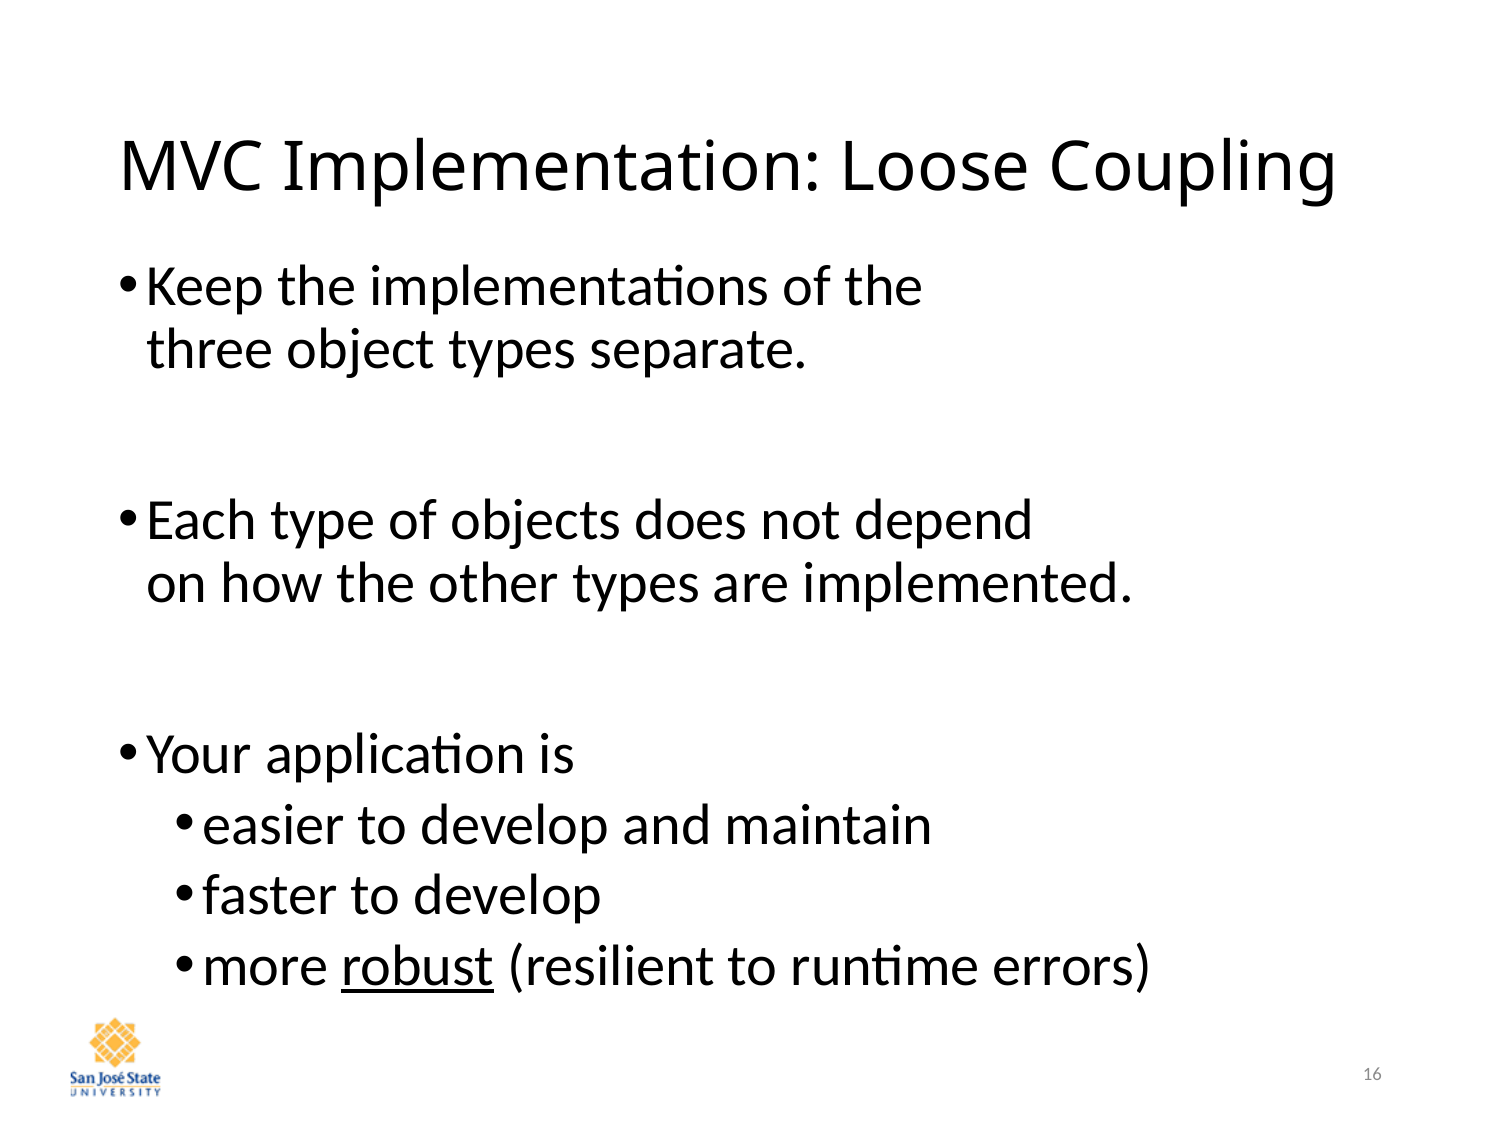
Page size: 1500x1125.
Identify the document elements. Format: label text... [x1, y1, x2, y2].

slide_number 16 [1059, 1042, 1397, 1103]
title MVC Implementation: Loose Coupling [103, 59, 1397, 247]
list Keep the implementations of the three object types separate. Each type of objects does not depend on how the other types are implemented. Your application is easier to develop and maintain faster to develop more robust (resilient to runtime errors) [103, 247, 1397, 962]
picture [60, 1012, 166, 1112]
